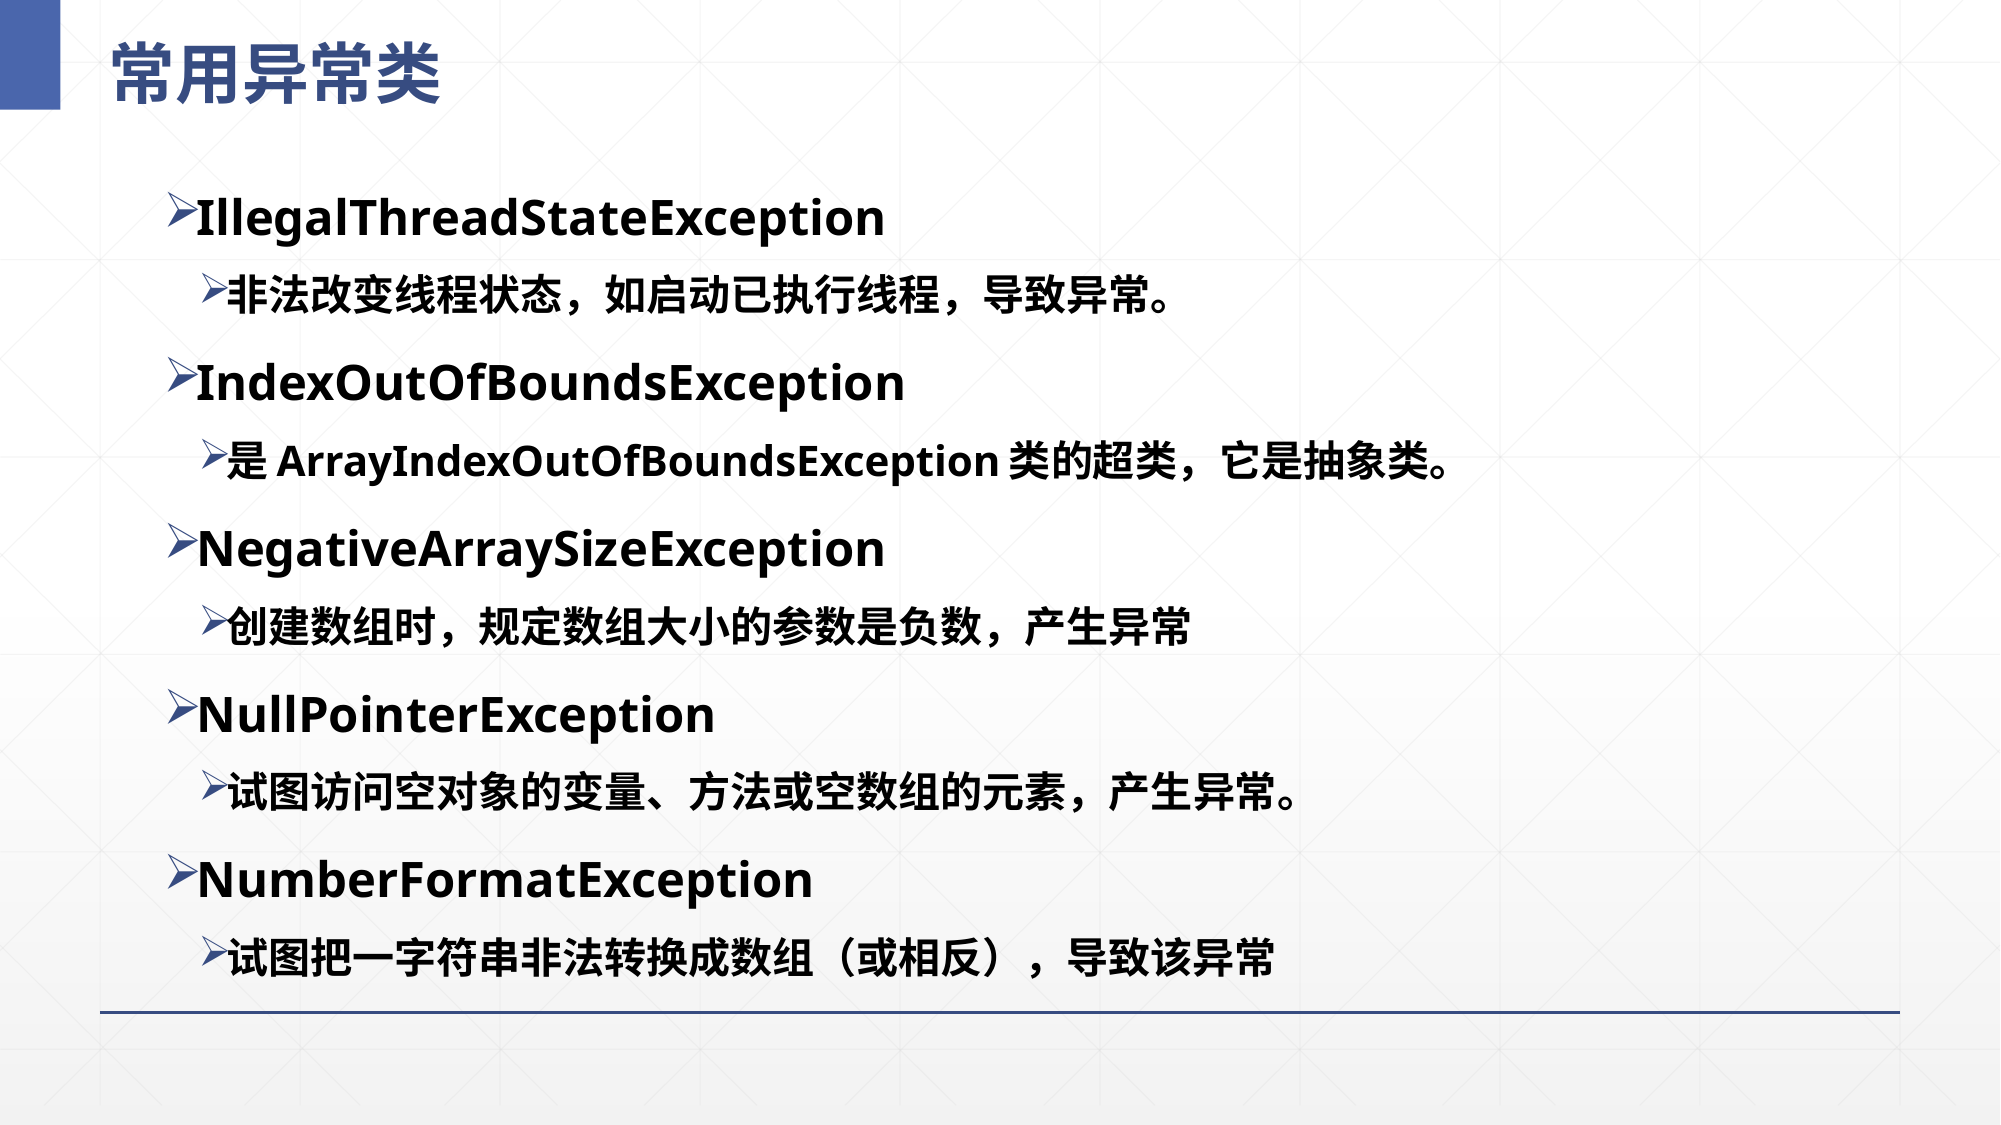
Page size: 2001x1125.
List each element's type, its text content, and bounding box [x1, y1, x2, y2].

list IllegalThreadStateException 非法改变线程状态，如启动已执行线程，导致异常。 IndexOutOfBoundsException 是ArrayIndexOutOfBoundsException类的超类，它是抽象类。 NegativeArraySizeException 创建数组时，规定数组大小的参数是负数，产生异常 NullPointerException 试图访问空对象的变量、方法或空数组的元素，产生异常。 NumberFormatException 试图把一字符串非法转换成数组（或相反），导致该异常 [108, 167, 1870, 996]
title 常用异常类 [93, 0, 948, 110]
